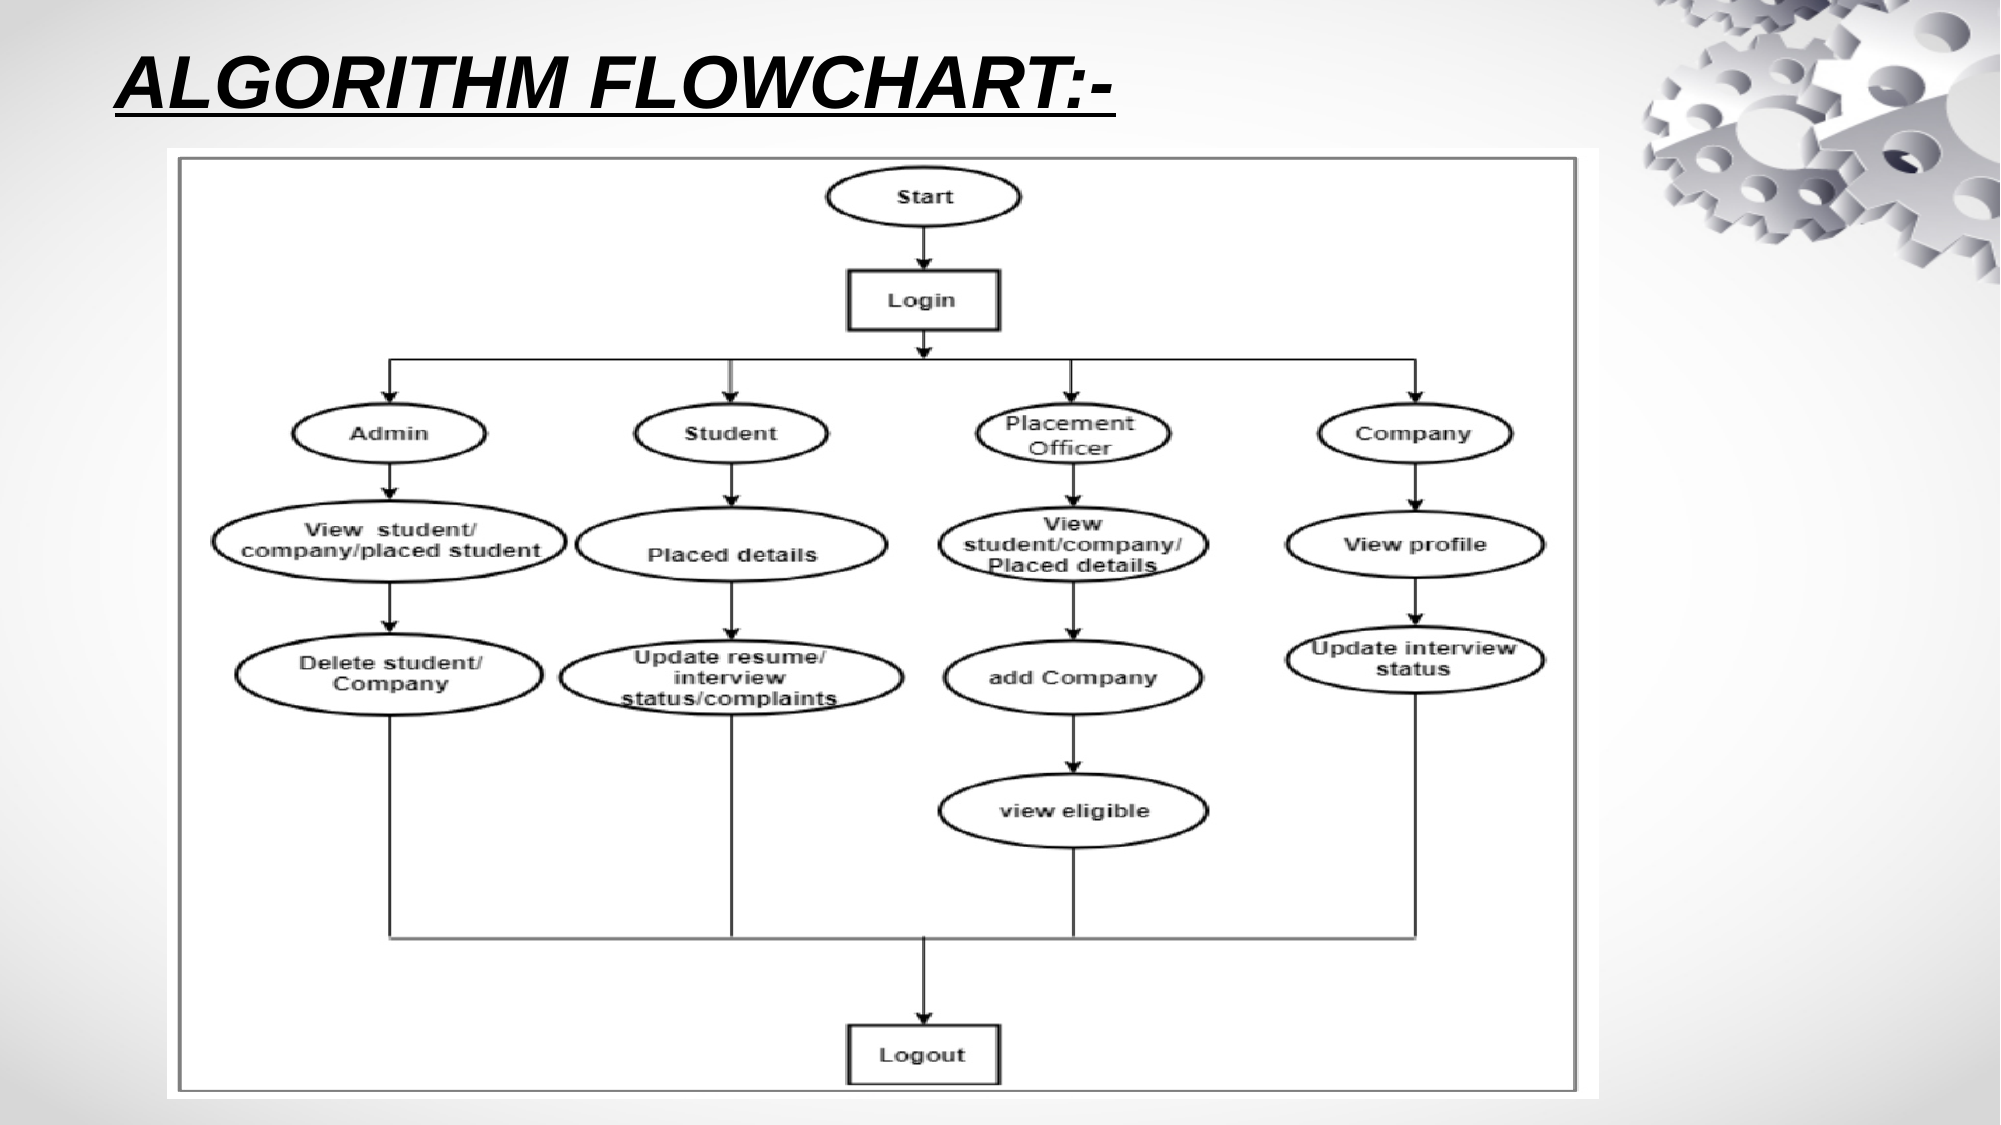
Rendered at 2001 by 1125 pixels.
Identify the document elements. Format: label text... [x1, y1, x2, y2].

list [167, 148, 1599, 1099]
title ALGORITHM FLOWCHART:- [99, 30, 1901, 127]
picture [0, 0, 2000, 1125]
